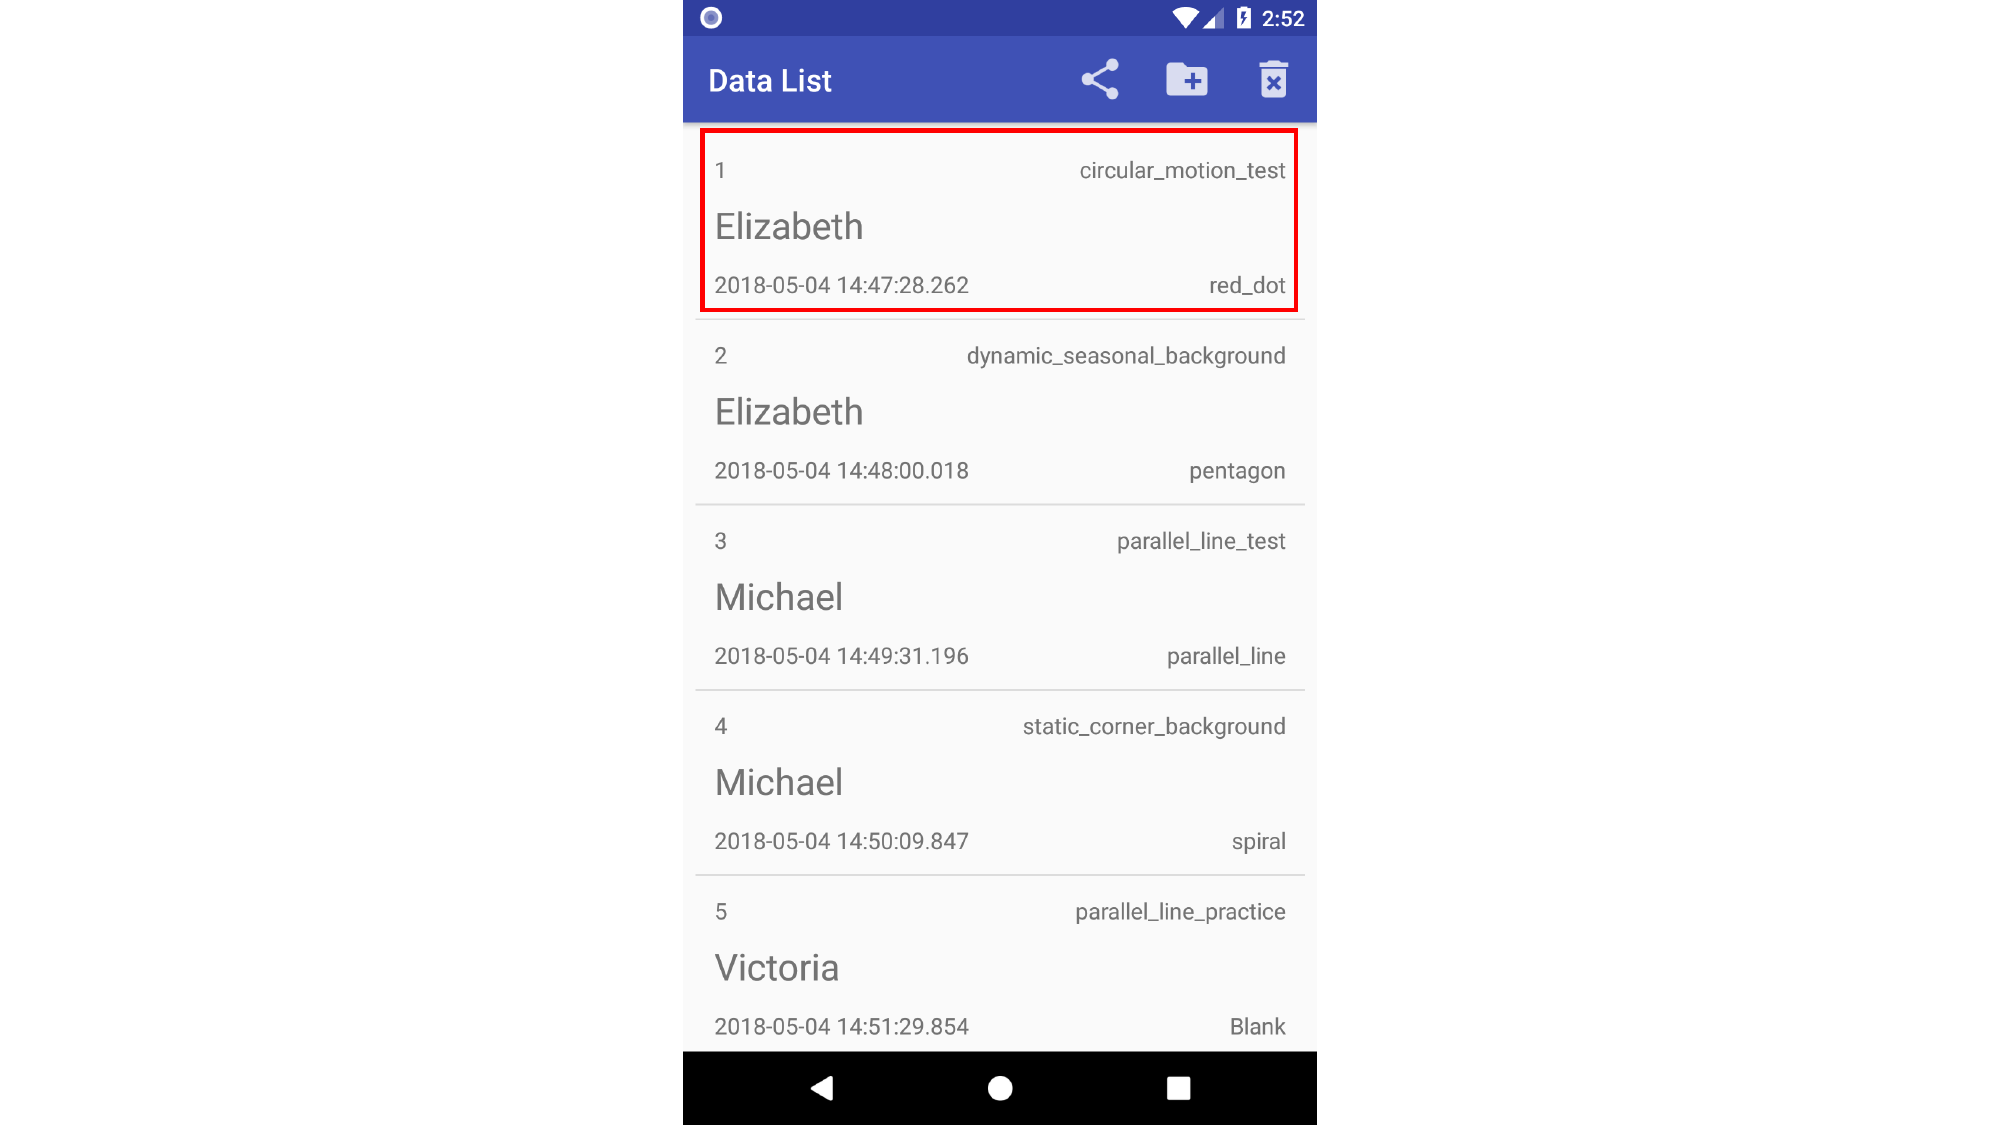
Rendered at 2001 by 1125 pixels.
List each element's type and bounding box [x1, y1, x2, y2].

picture [683, 0, 1317, 1125]
